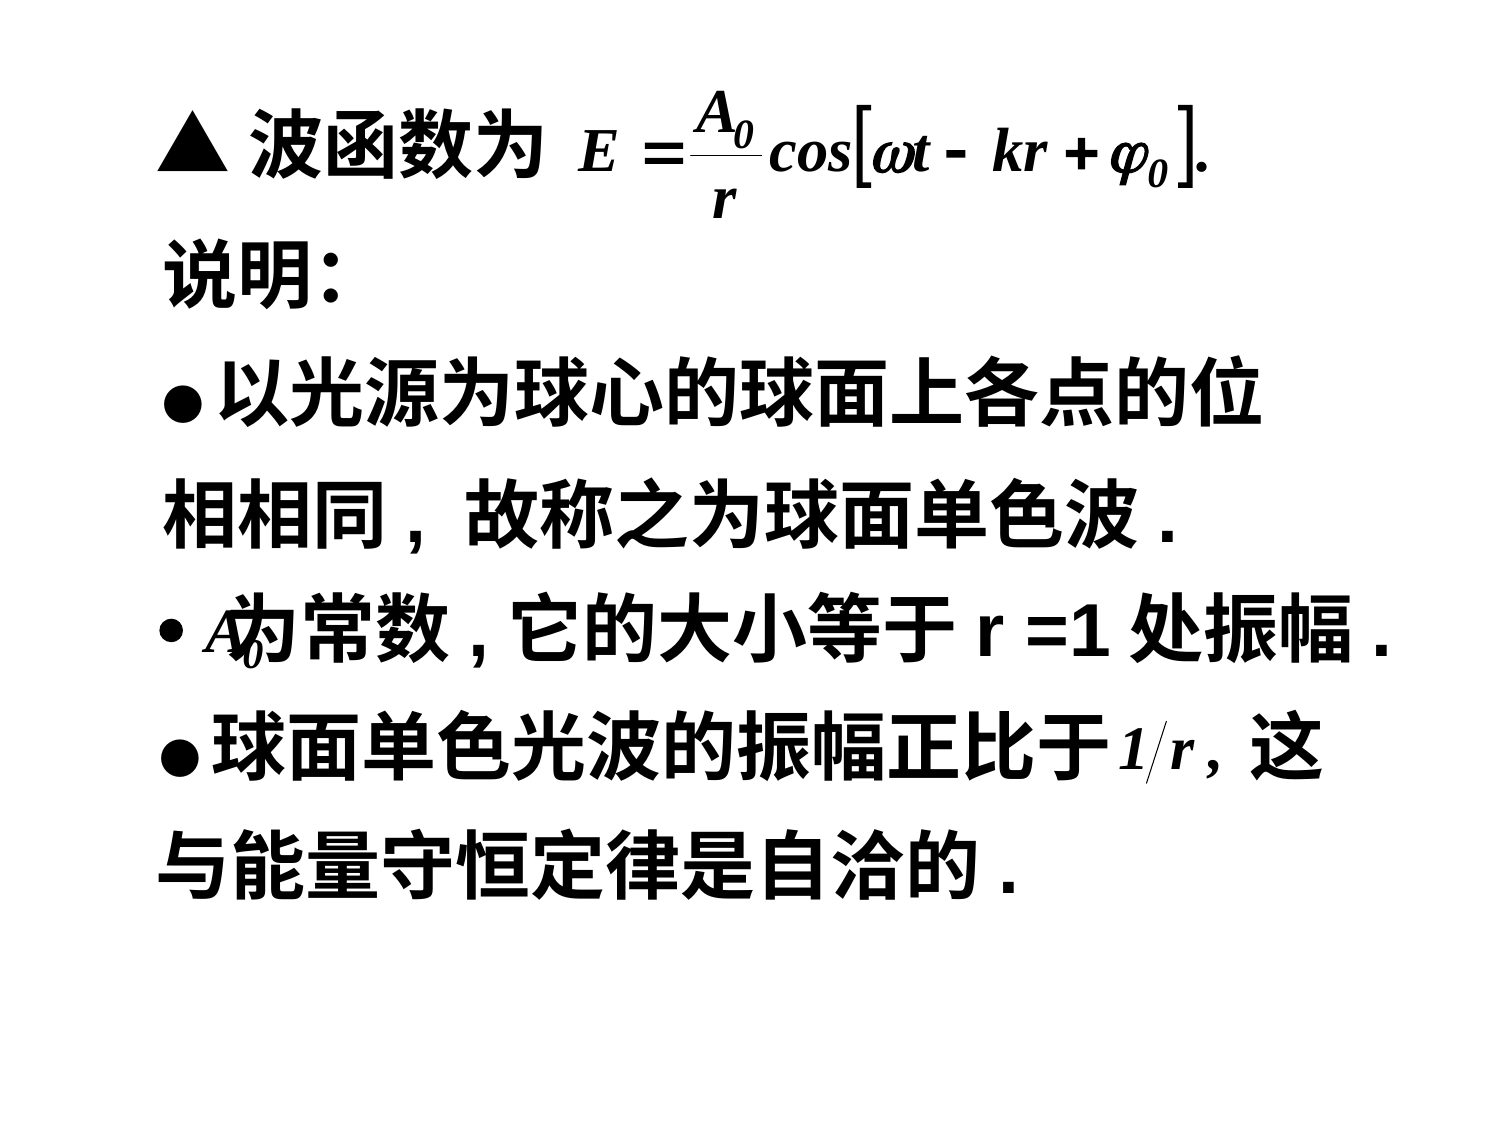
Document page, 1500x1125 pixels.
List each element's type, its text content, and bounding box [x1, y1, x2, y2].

text_box 说明： [147, 220, 403, 306]
text_box ●以光源为球心的球面上各点的位相相同, 故称之为球面单色波. [147, 540, 1329, 565]
text_box ●球面单色光波的振幅正比于 [144, 692, 1143, 798]
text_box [1115, 715, 1224, 789]
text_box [159, 597, 270, 674]
text_box 为常数,它的大小等于r =1处振幅. [211, 574, 1428, 680]
text_box ▲波函数为 [140, 90, 567, 196]
text_box 与能量守恒定律是自洽的. [140, 810, 1034, 916]
text_box ●以光源为球心的球面上各点的位相相同, 故称之为球面单色波. [147, 306, 1329, 538]
text_box 这 [1234, 692, 1340, 798]
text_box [572, 77, 1211, 225]
